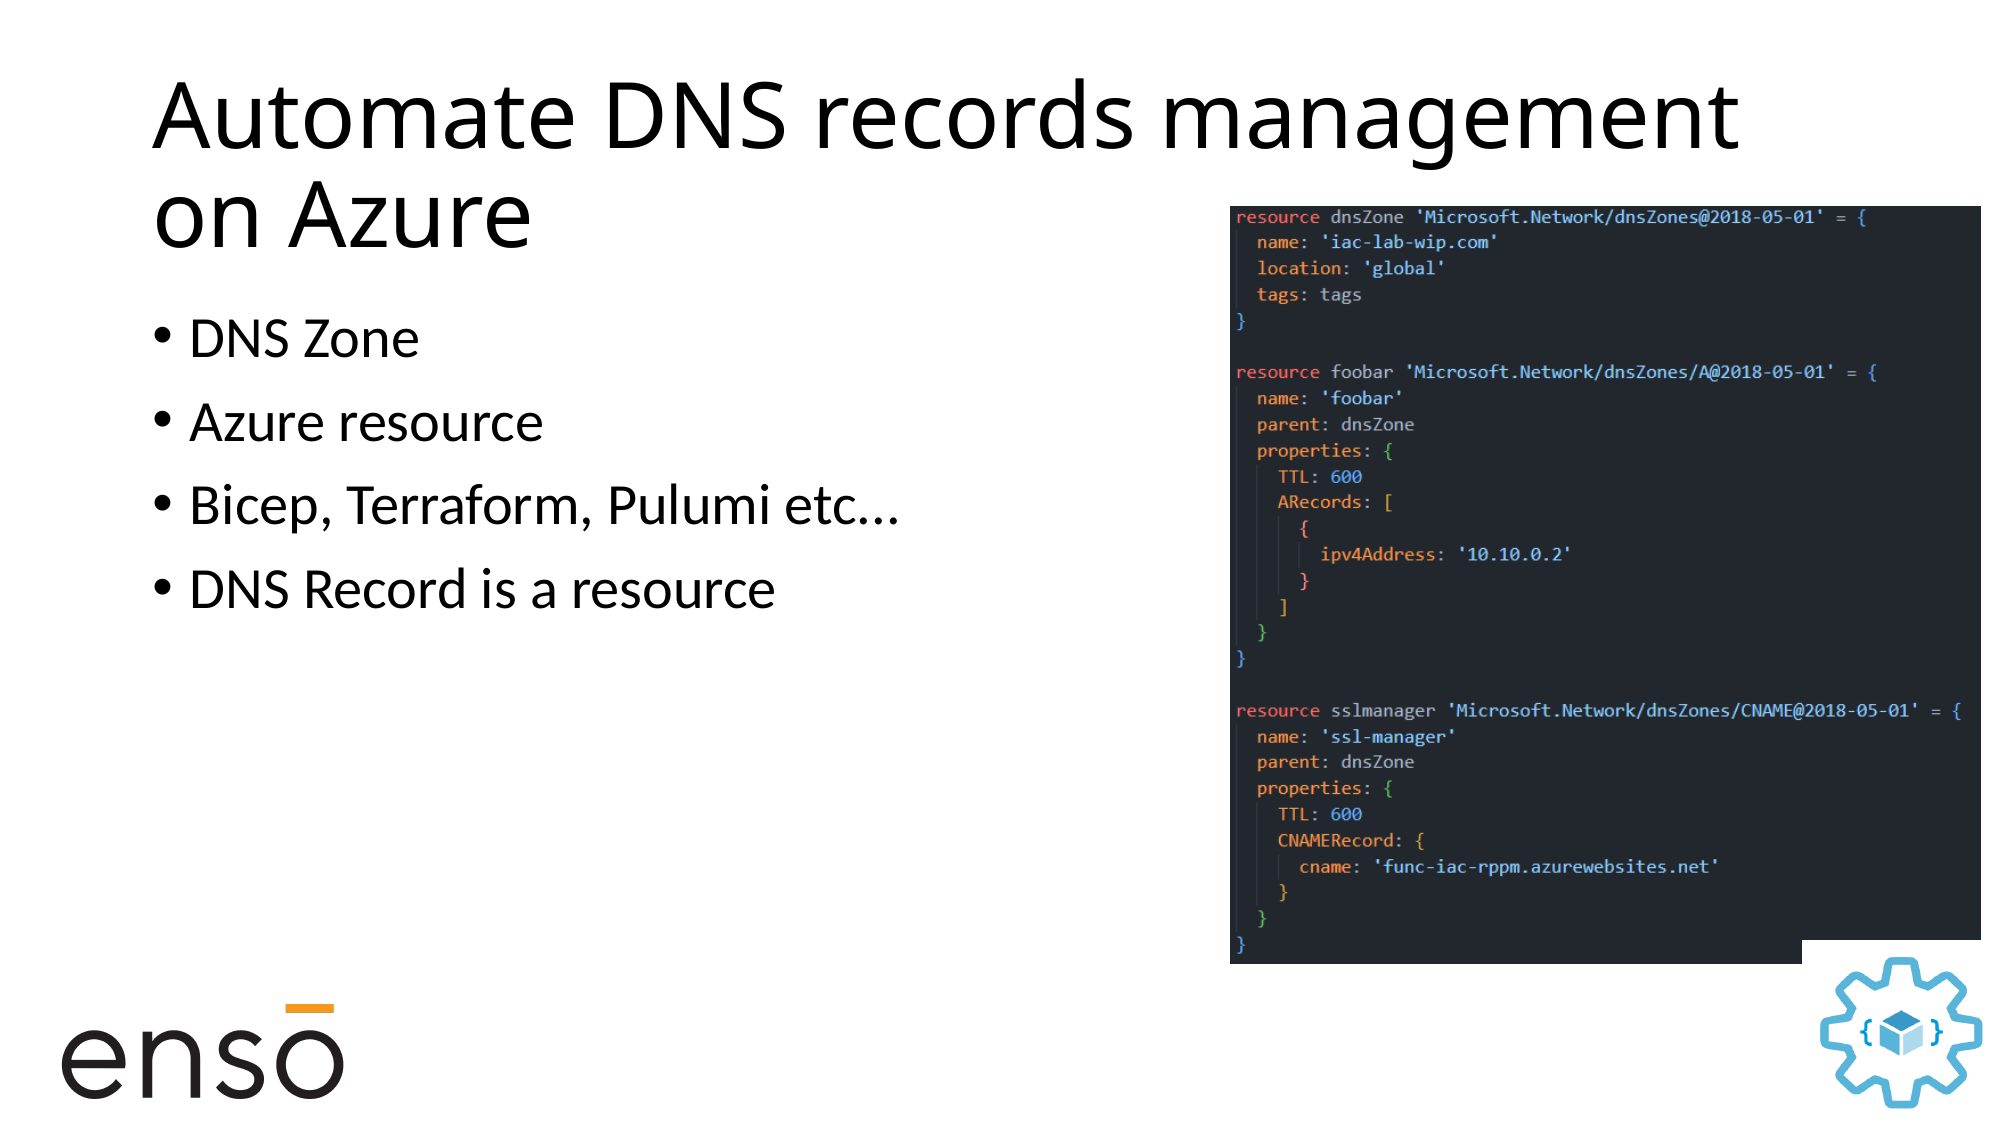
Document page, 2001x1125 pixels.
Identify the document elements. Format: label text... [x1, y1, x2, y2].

picture [1229, 206, 2000, 1125]
picture [61, 1004, 344, 1099]
list DNS Zone Azure resource Bicep, Terraform, Pulumi etc... DNS Record is a resource [137, 299, 1309, 1014]
title Automate DNS records management on Azure [137, 59, 1863, 278]
